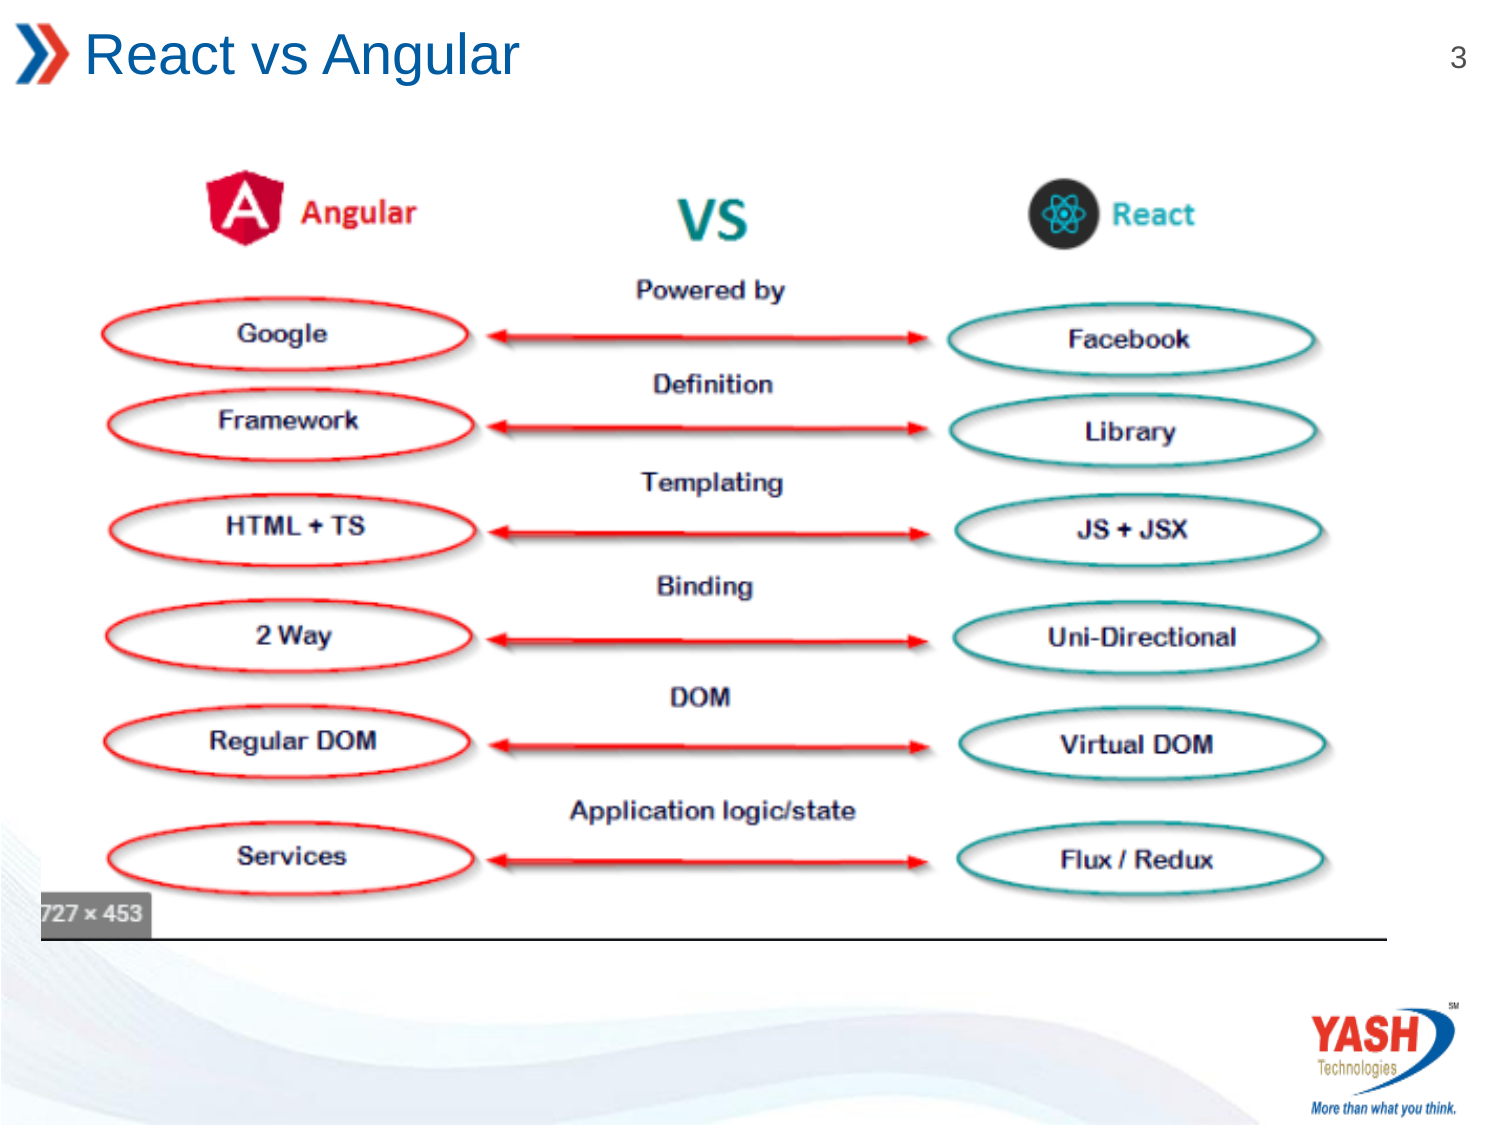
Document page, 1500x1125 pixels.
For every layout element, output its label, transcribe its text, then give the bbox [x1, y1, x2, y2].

title React vs Angular [69, 9, 1420, 94]
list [41, 160, 1387, 941]
picture [13, 22, 69, 85]
picture [1, 93, 1500, 1125]
